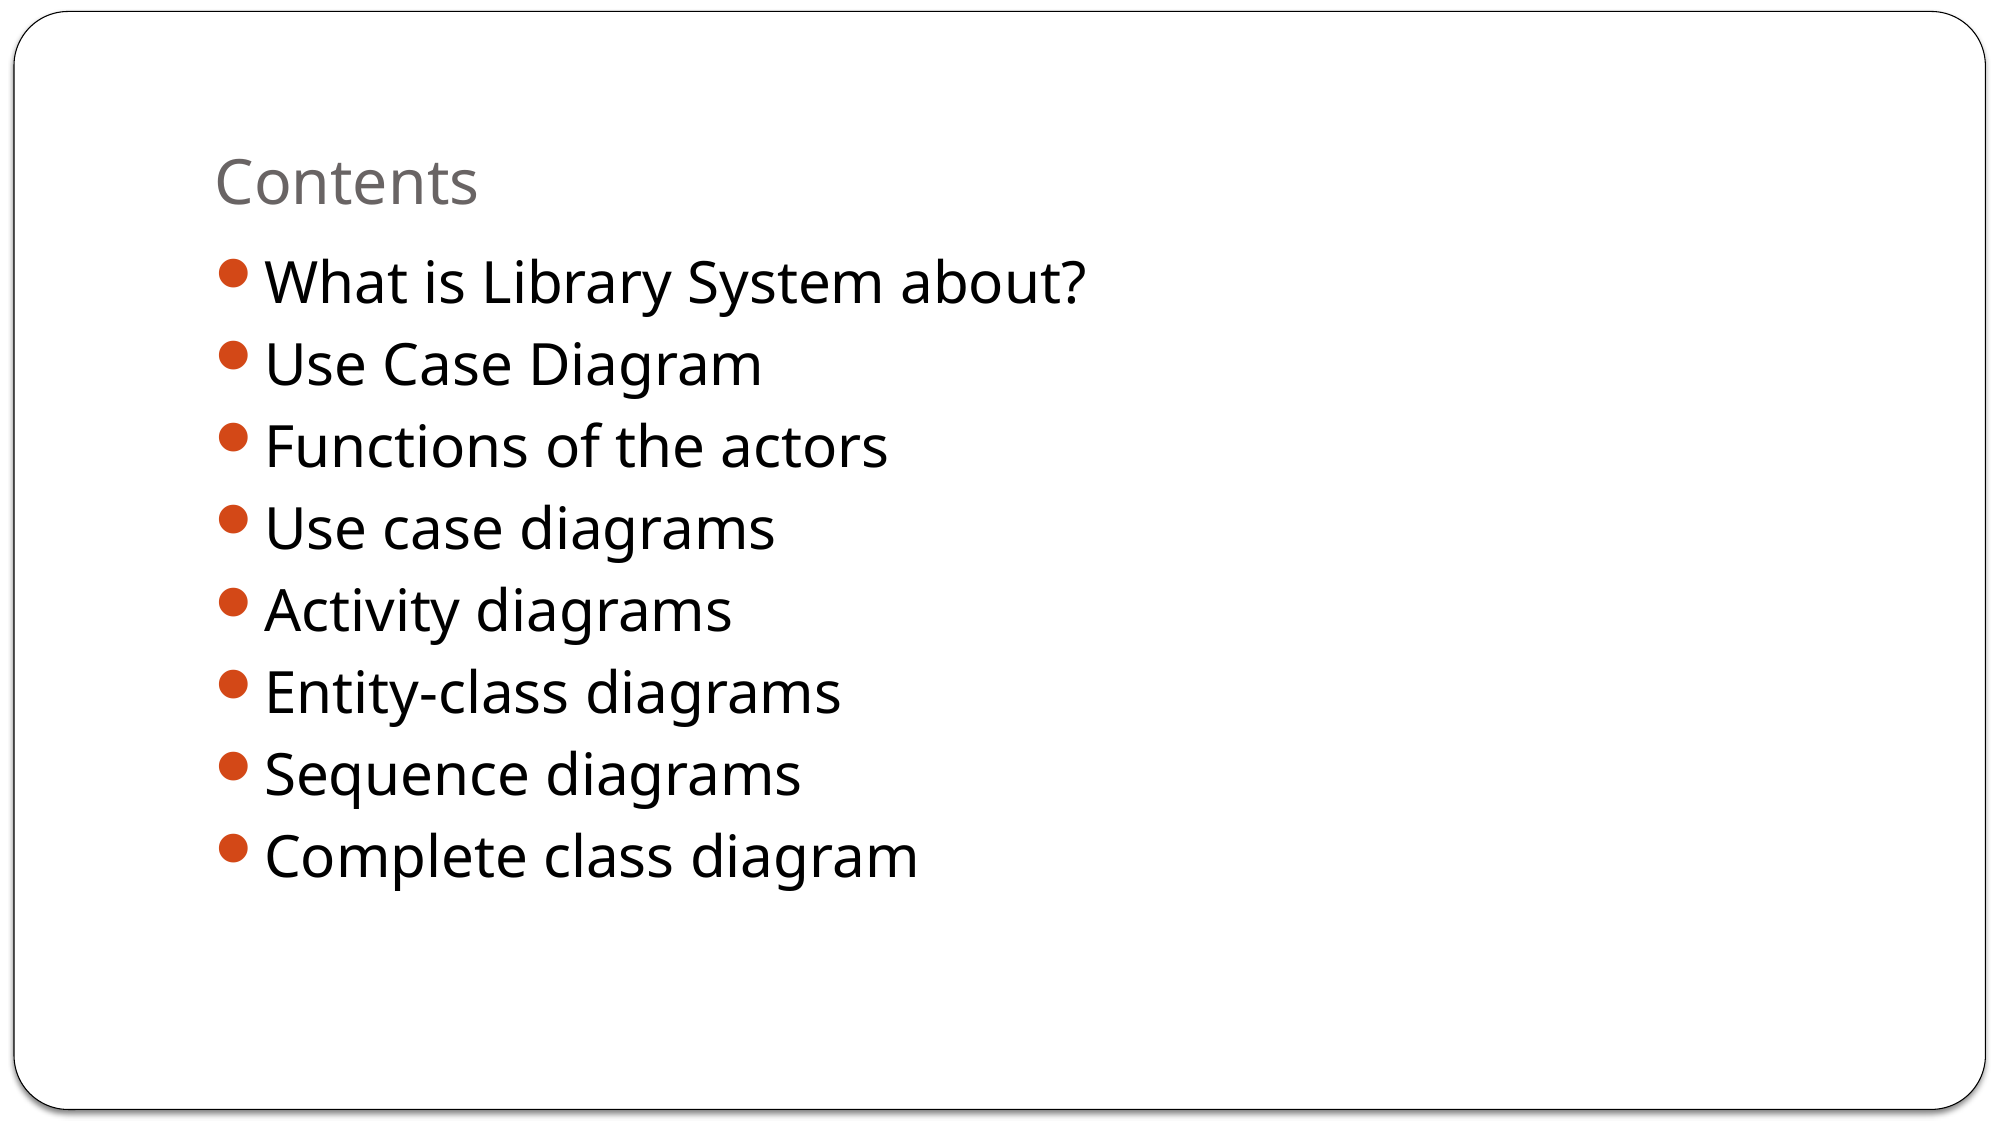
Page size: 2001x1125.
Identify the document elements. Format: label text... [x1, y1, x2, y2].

title Contents [200, 45, 1900, 233]
list What is Library System about? Use Case Diagram Functions of the actors Use case diagrams Activity diagrams Entity-class diagrams Sequence diagrams Complete class diagram [200, 237, 1900, 988]
